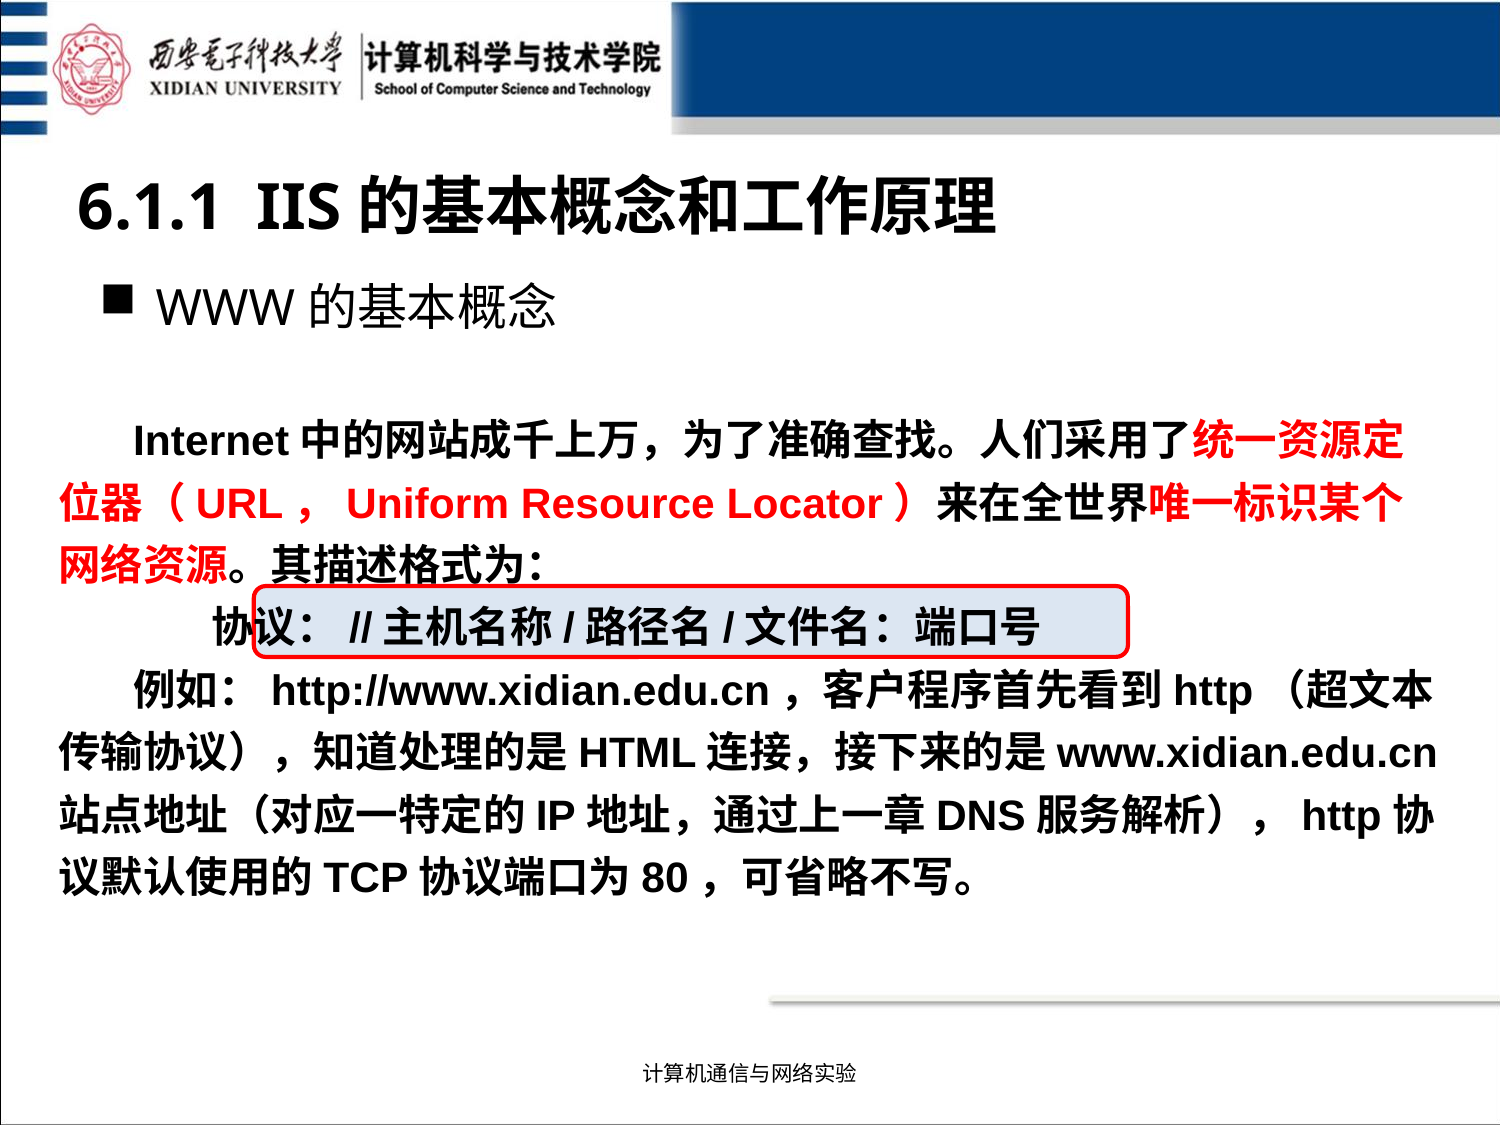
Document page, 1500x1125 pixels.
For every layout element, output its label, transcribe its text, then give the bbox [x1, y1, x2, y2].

text_box Internet中的网站成千上万，为了准确查找。人们采用了统一资源定位器（URL，Uniform Resource Locator）来在全世界唯一标识某个网络资源。其描述格式为： 协议：//主机名称/路径名/文件名：端口号 例如：http://www.xidian.edu.cn，客户程序首先看到http（超文本传输协议），知道处理的是HTML连接，接下来的是www.xidian.edu.cn站点地址（对应一特定的IP地址，通过上一章DNS服务解析），http协议默认使用的TCP协议端口为80，可省略不写。 [45, 504, 1455, 799]
picture [0, 0, 1500, 1125]
text_box WWW的基本概念 [84, 267, 835, 343]
text_box 6.1.1 IIS的基本概念和工作原理 [64, 130, 1191, 240]
footer 计算机通信与网络实验 [512, 1042, 988, 1103]
